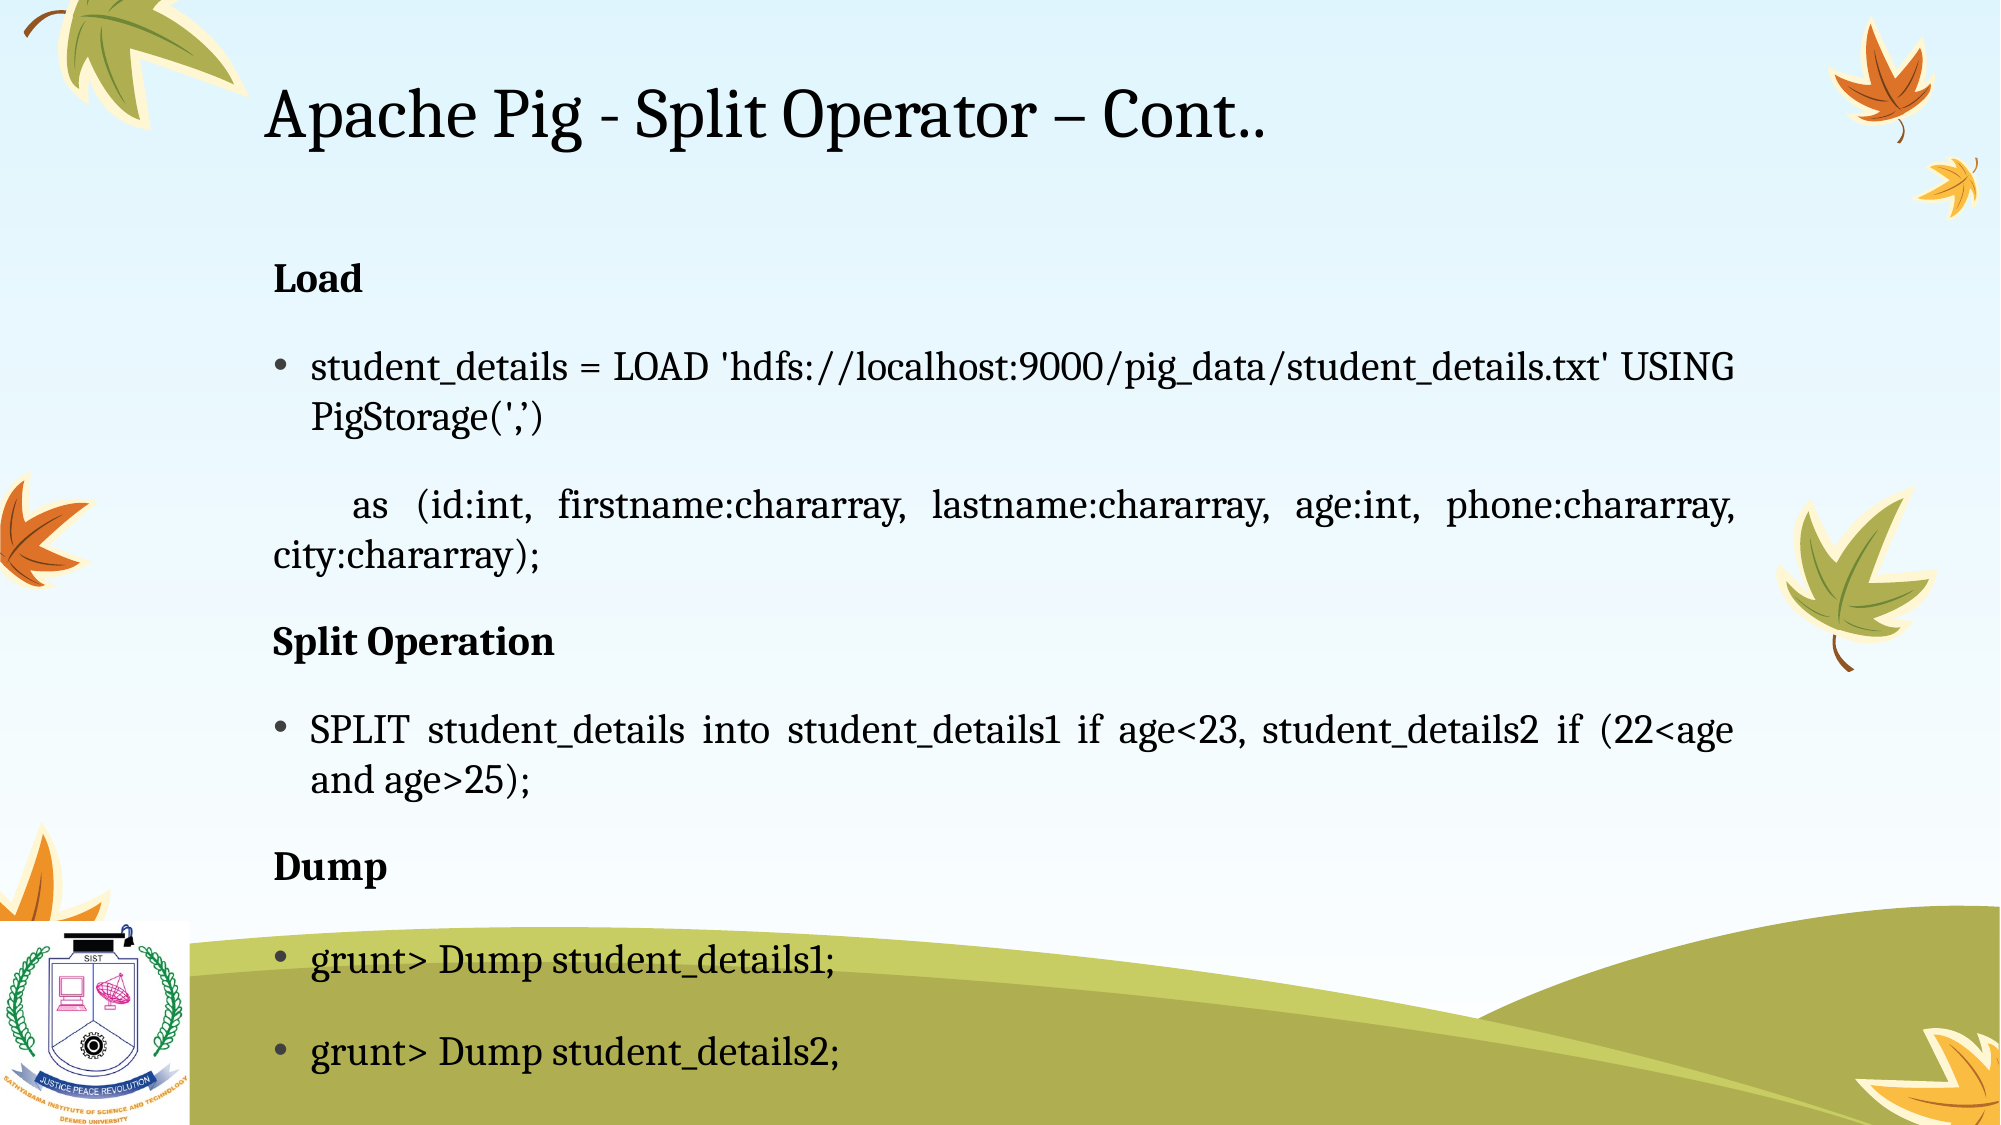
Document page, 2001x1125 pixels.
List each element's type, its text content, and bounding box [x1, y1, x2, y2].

footer [429, 1045, 1557, 1106]
list Load student_details = LOAD 'hdfs://localhost:9000/pig_data/student_details.txt' USING PigStorage(',’) as (id:int, firstname:chararray, lastname:chararray, age:int, phone:chararray, city:chararray); Split Operation SPLIT student_details into student_details1 if age<23, student_details2 if (22<age and age>25); Dump grunt> Dump student_details1; grunt> Dump student_details2; [250, 243, 1750, 925]
picture [0, 921, 190, 1125]
title Apache Pig - Split Operator – Cont.. [249, 12, 1749, 216]
